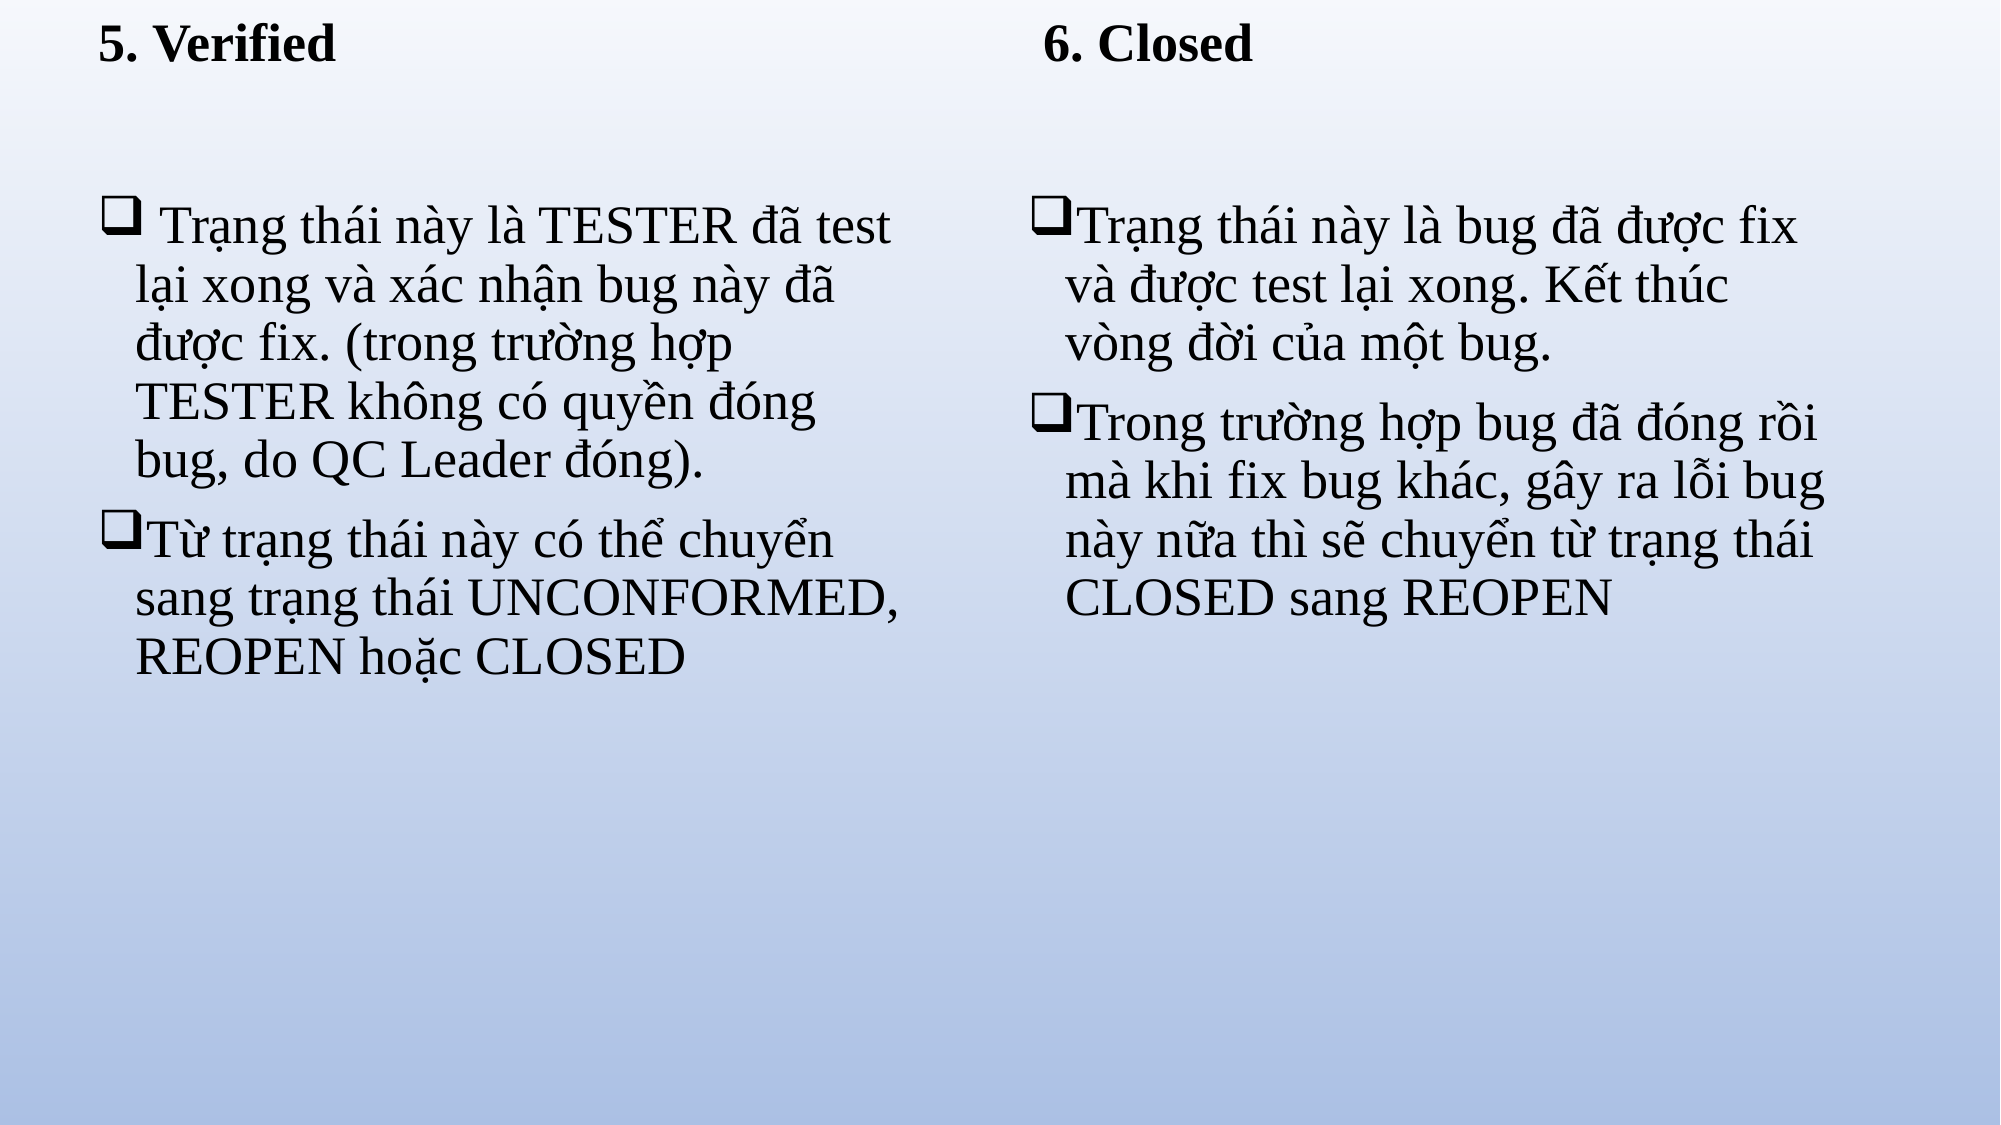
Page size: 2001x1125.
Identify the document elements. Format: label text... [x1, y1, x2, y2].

text_box 6. Closed [1028, 0, 1875, 82]
list Trạng thái này là bug đã được fix và được test lại xong. Kết thúc vòng đời của một bug. Trong trường hợp bug đã đóng rồi mà khi fix bug khác, gây ra lỗi bug này nữa thì sẽ chuyển từ trạng thái CLOSED sang REOPEN [1012, 189, 1863, 798]
list 5. Verified [83, 0, 930, 82]
list Trạng thái này là TESTER đã test lại xong và xác nhận bug này đã được fix. (trong trường hợp TESTER không có quyền đóng bug, do QC Leader đóng). Từ trạng thái này có thể chuyển sang trạng thái UNCONFORMED, REOPEN hoặc CLOSED [82, 189, 930, 861]
